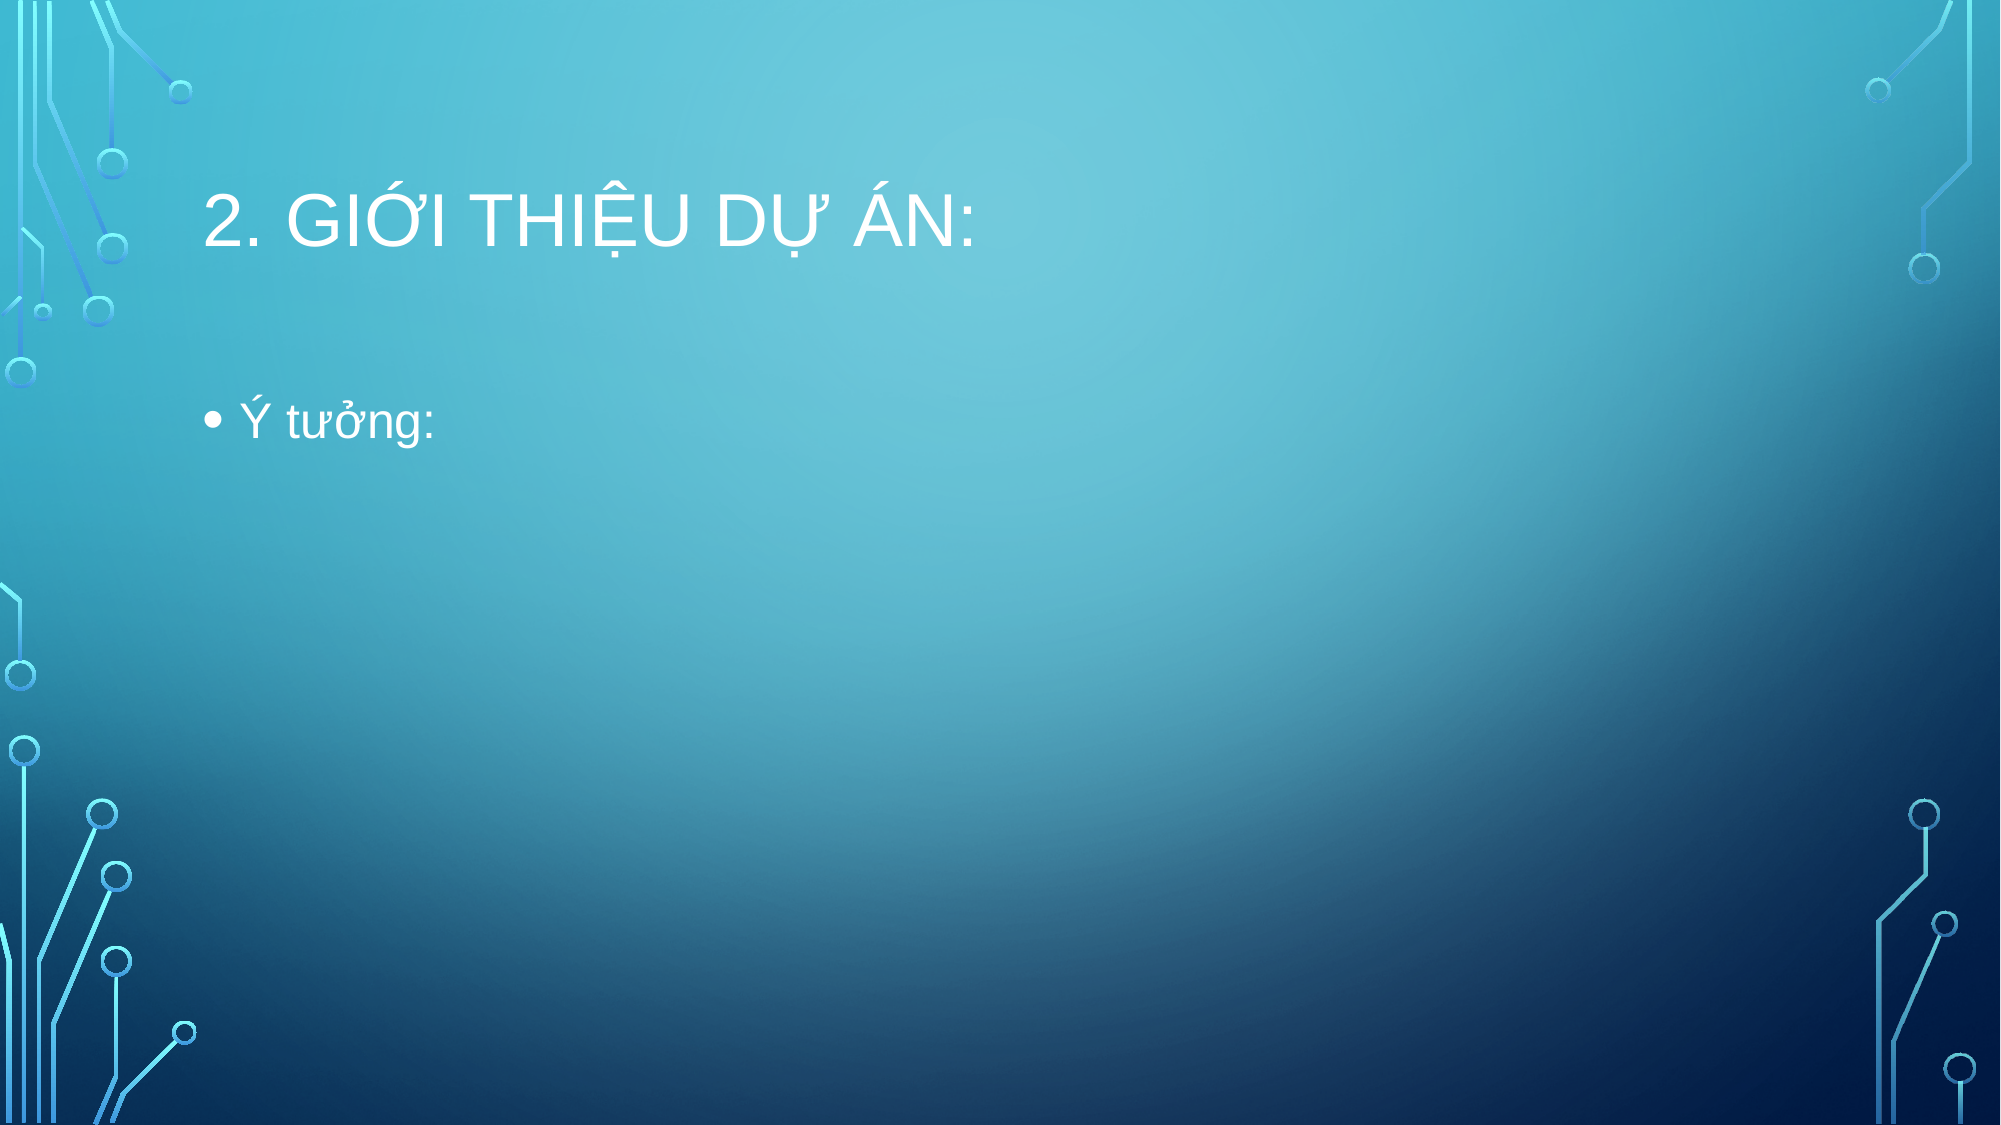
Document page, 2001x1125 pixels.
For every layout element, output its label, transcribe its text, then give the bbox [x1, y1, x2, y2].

list Ý tưởng: [187, 369, 1813, 950]
title 2. Giới thiệu dự án: [187, 101, 1813, 344]
